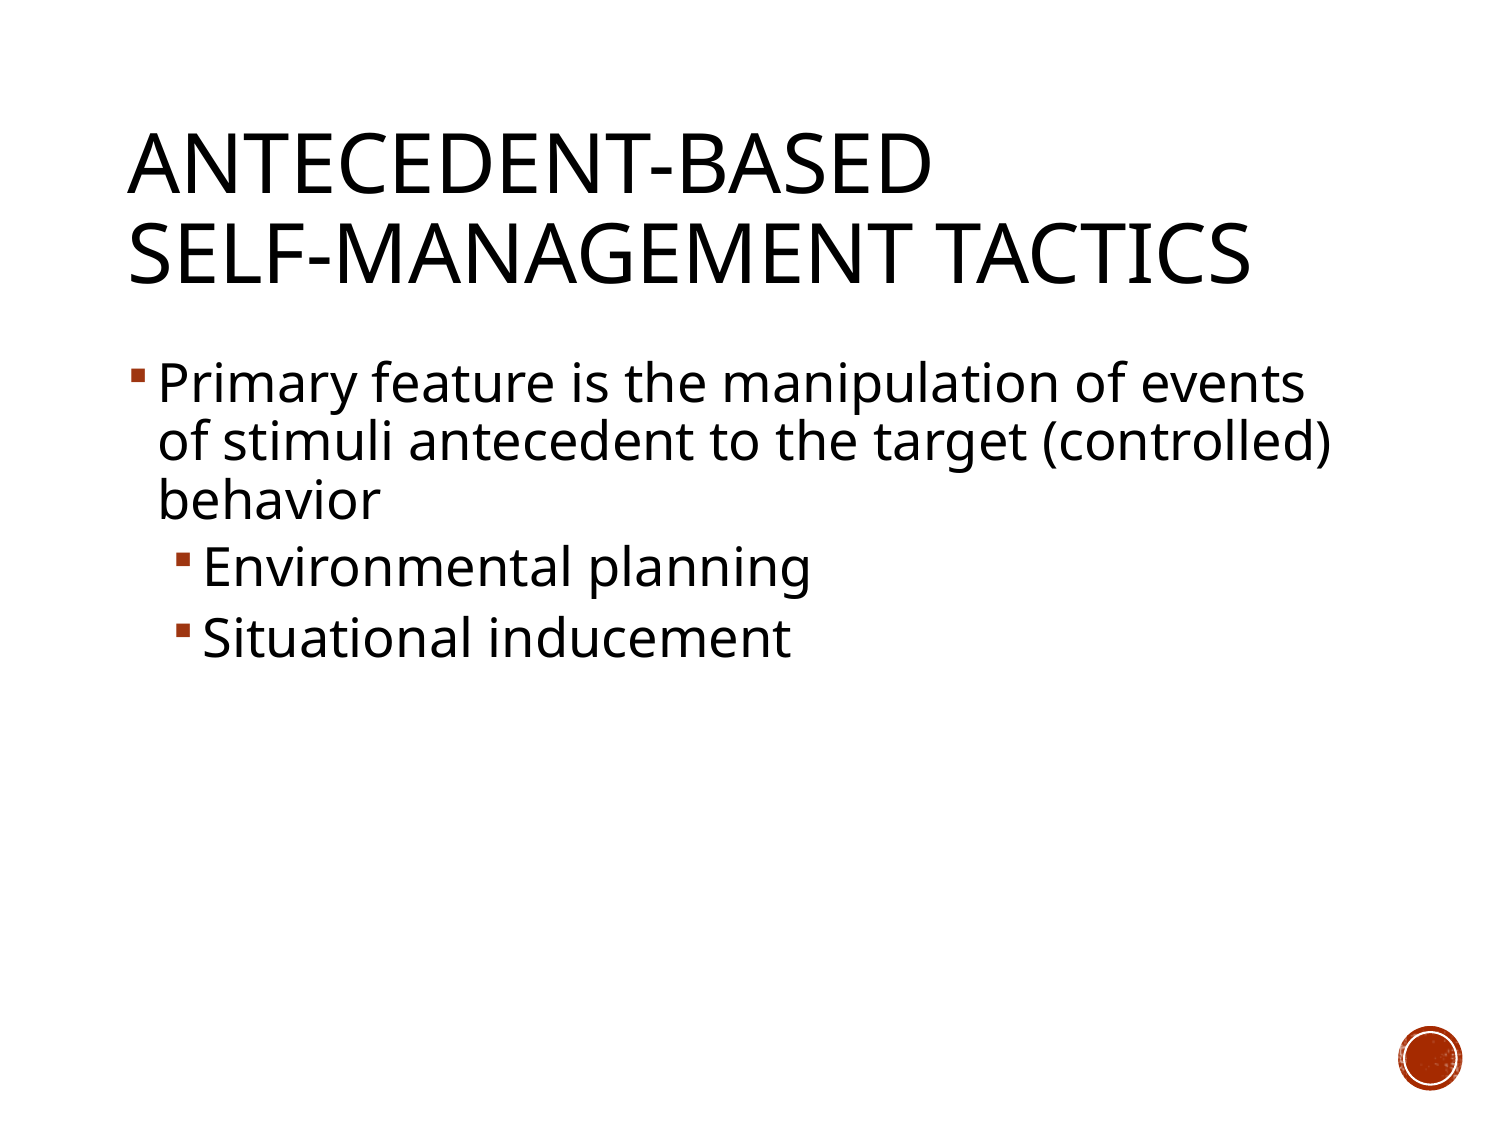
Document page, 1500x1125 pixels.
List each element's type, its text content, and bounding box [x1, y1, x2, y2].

list Primary feature is the manipulation of events of stimuli antecedent to the target (controlled) behavior Environmental planning Situational inducement [112, 348, 1388, 1013]
title Antecedent-Based Self-Management Tactics [112, 79, 1388, 344]
